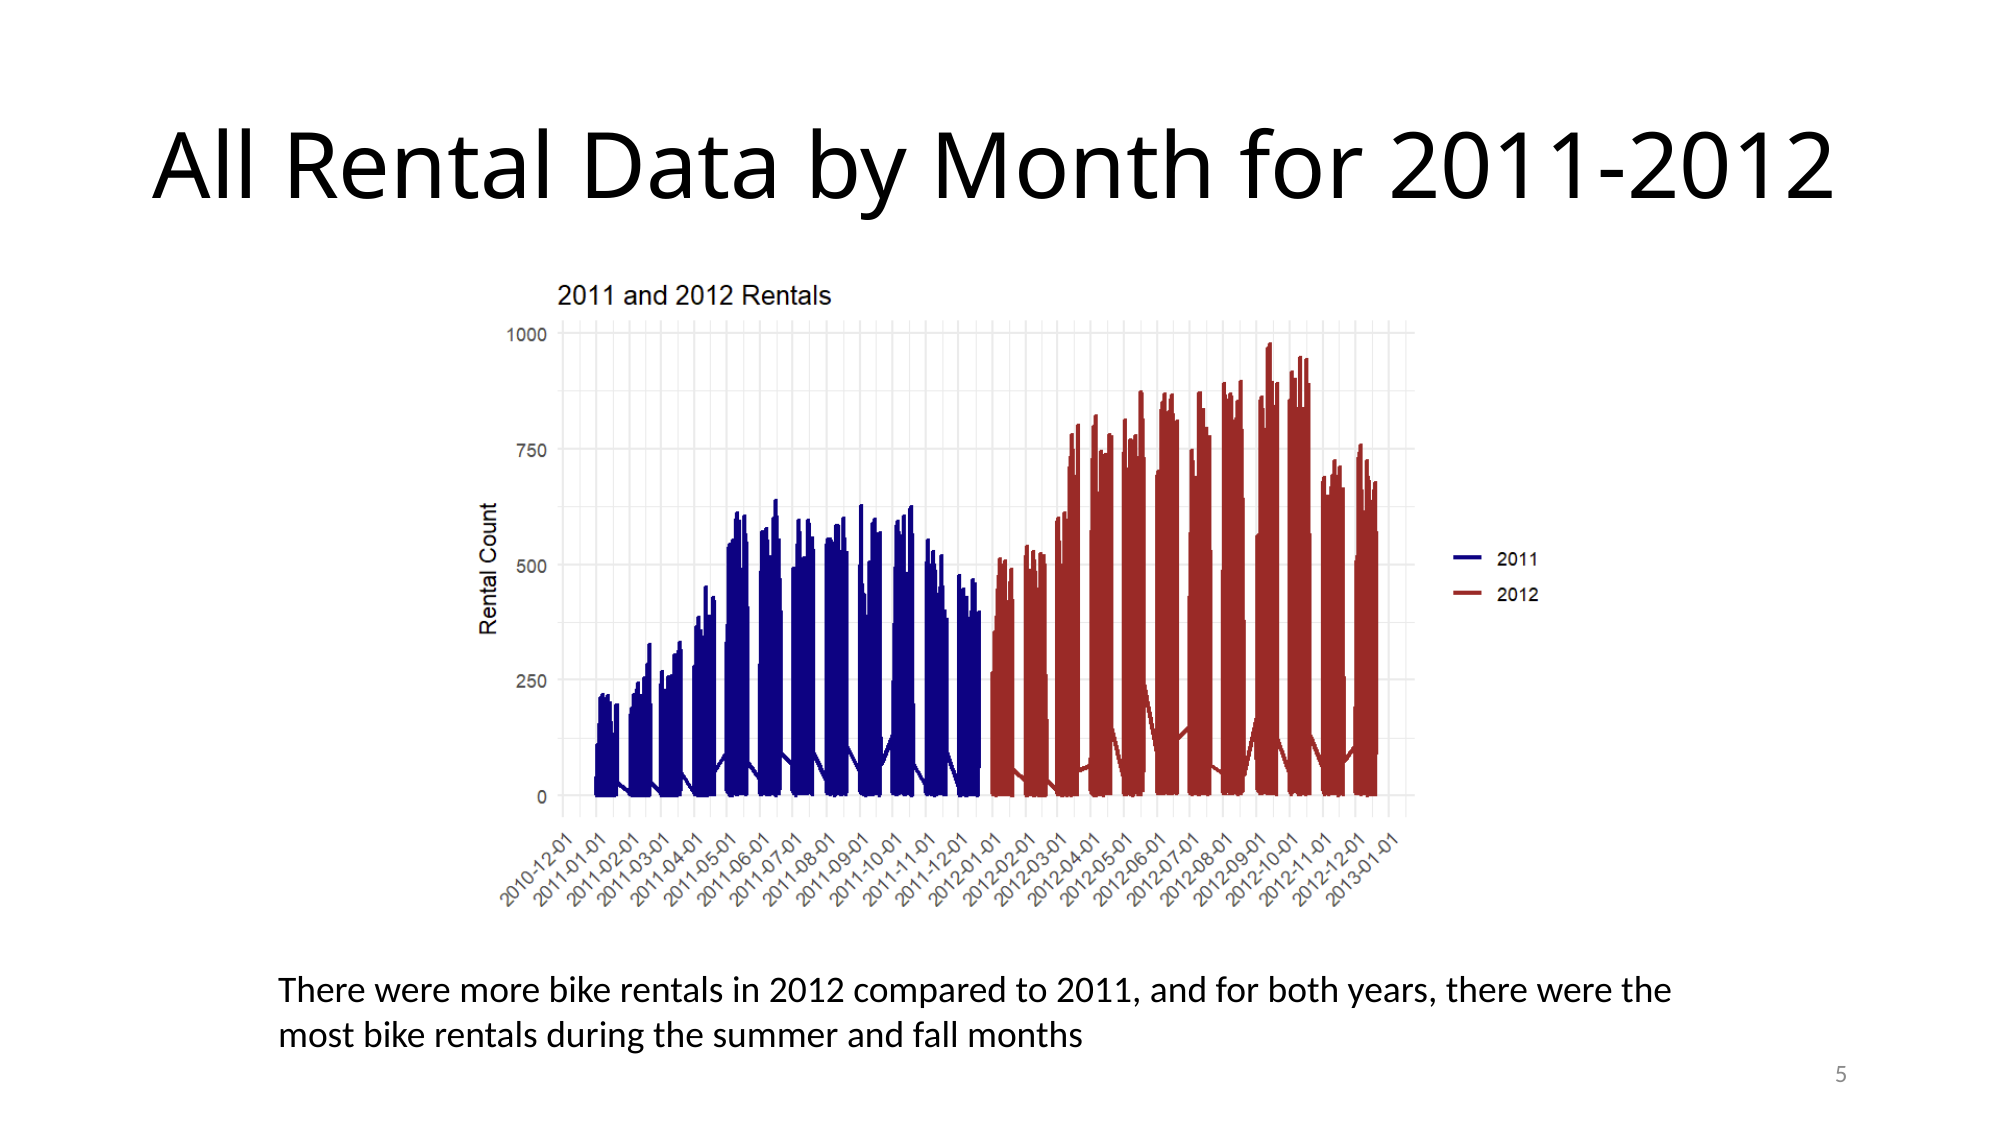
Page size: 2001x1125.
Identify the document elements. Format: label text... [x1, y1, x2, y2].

picture [469, 263, 1567, 909]
text_box There were more bike rentals in 2012 compared to 2011, and for both years, there were the most bike rentals during the summer and fall months [263, 957, 1737, 1063]
slide_number 5 [1412, 1042, 1863, 1103]
title All Rental Data by Month for 2011-2012 [137, 59, 1863, 278]
